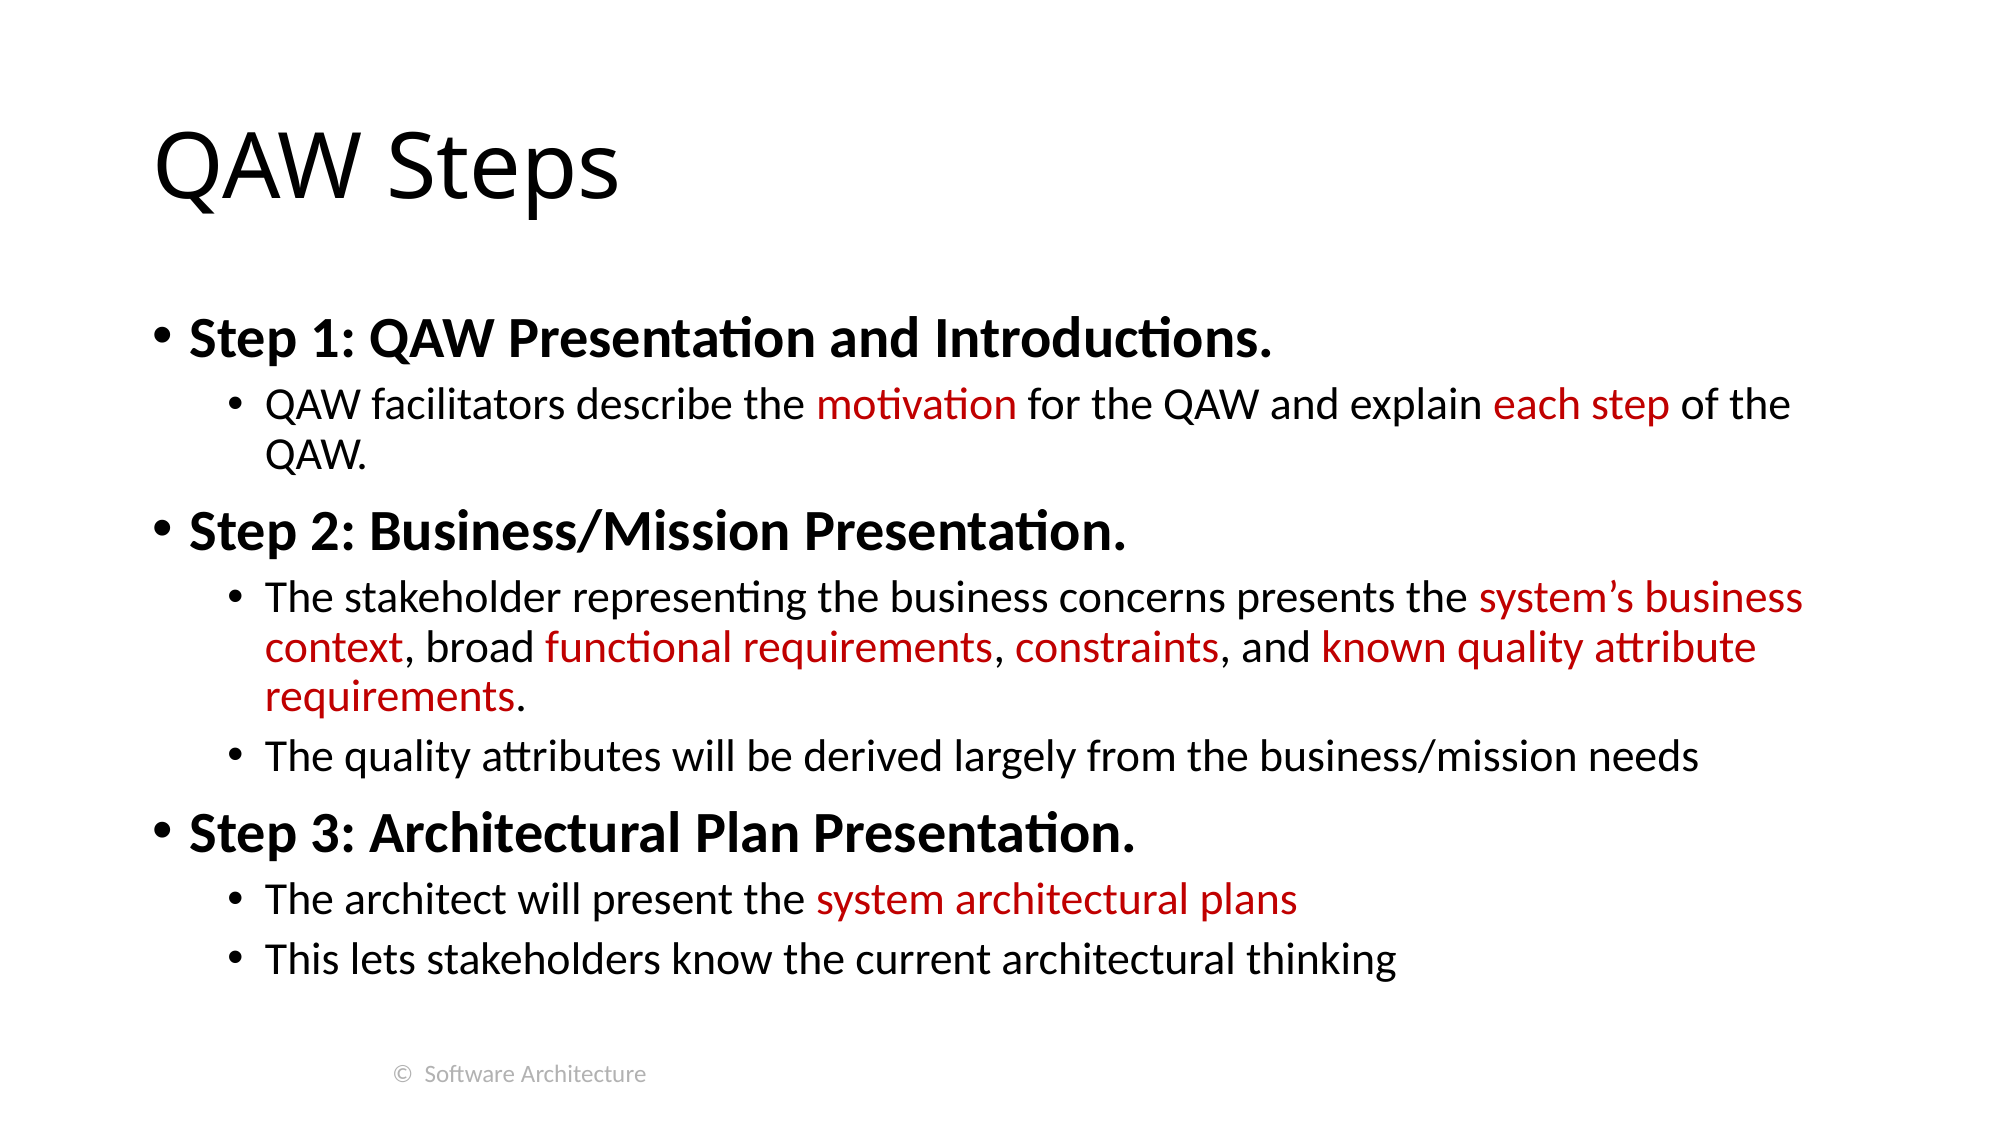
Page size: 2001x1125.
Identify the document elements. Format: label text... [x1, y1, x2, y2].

title QAW Steps [137, 59, 1863, 278]
list Step 1: QAW Presentation and Introductions. QAW facilitators describe the motivation for the QAW and explain each step of the QAW. Step 2: Business/Mission Presentation. The stakeholder representing the business concerns presents the system’s business context, broad functional requirements, constraints, and known quality attribute requirements. The quality attributes will be derived largely from the business/mission needs Step 3: Architectural Plan Presentation. The architect will present the system architectural plans This lets stakeholders know the current architectural thinking [137, 299, 1863, 1014]
footer © Software Architecture [0, 1042, 1040, 1103]
